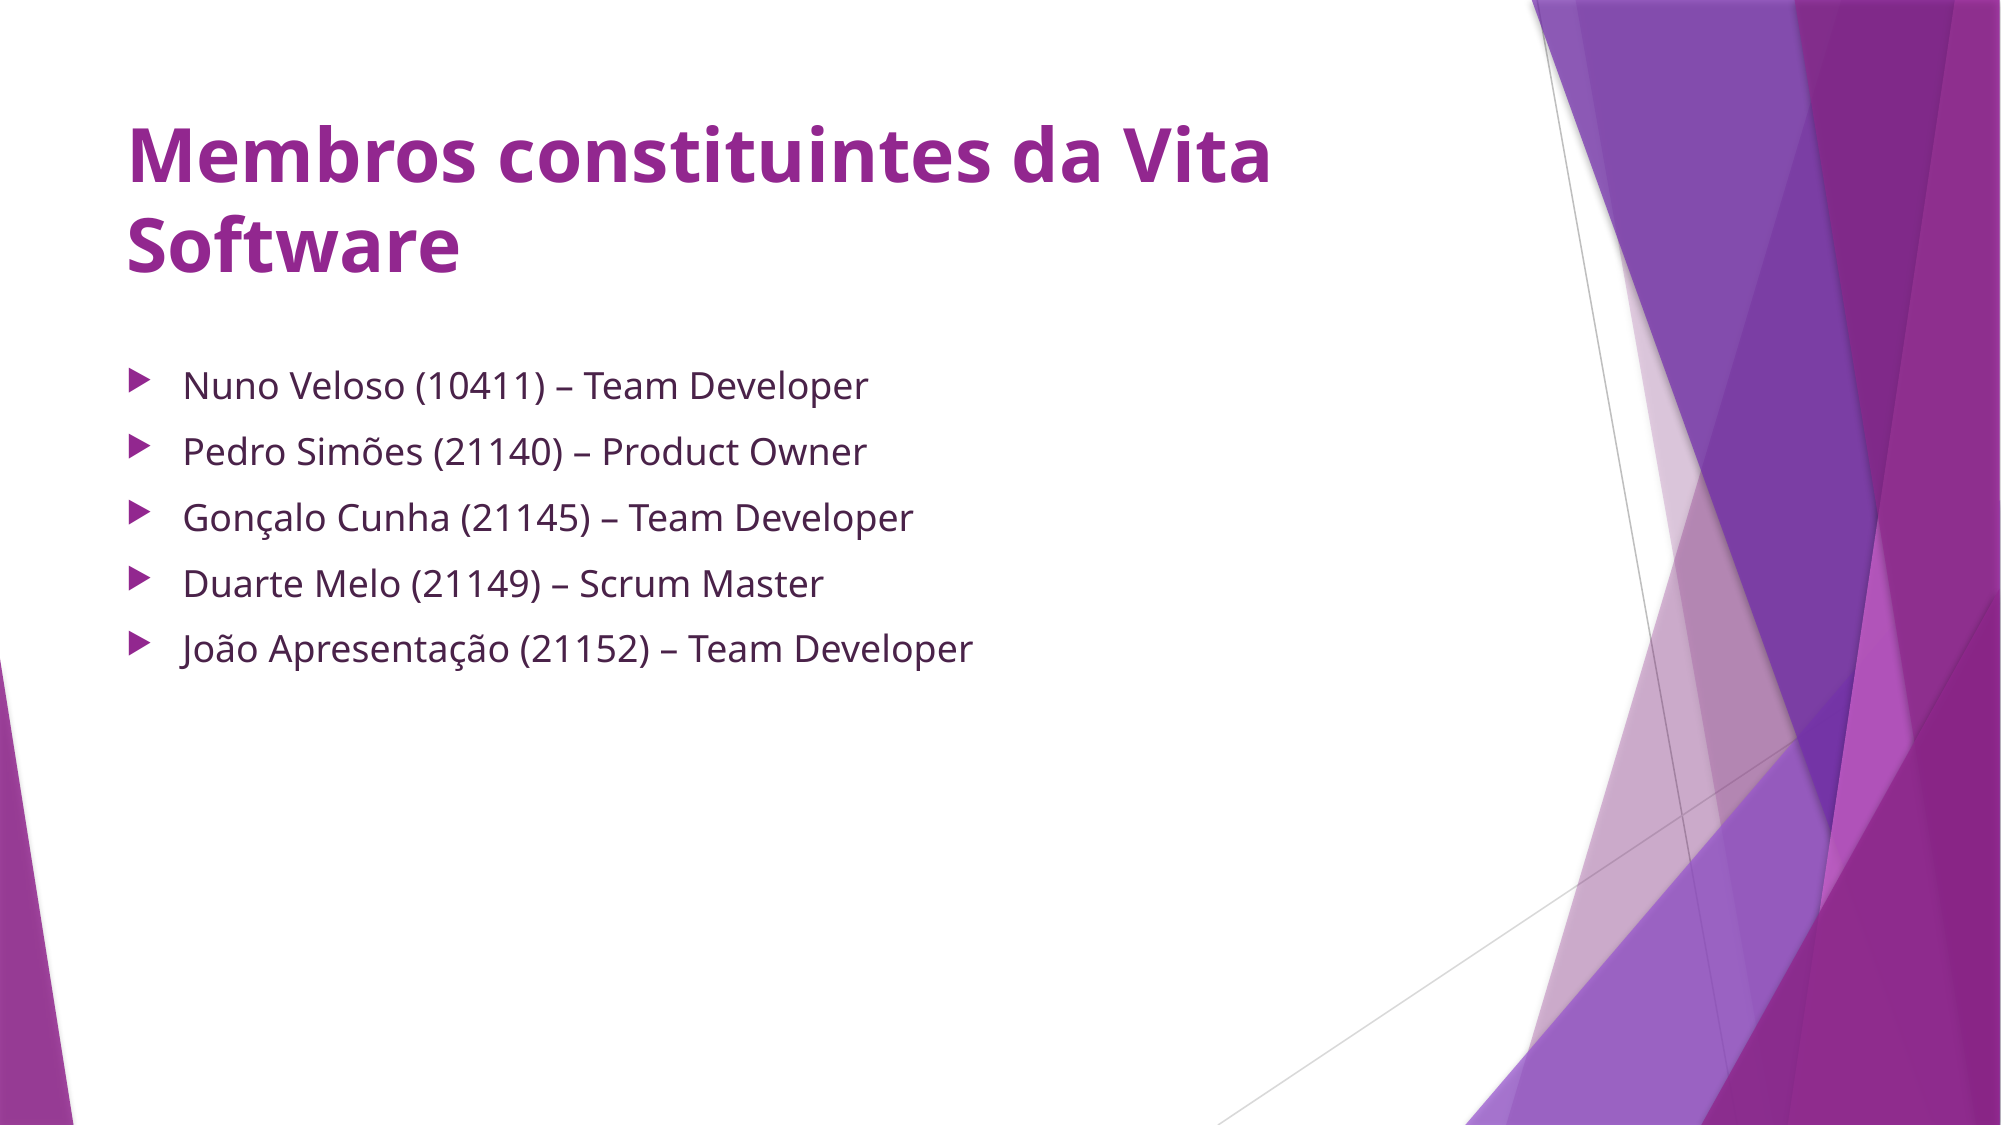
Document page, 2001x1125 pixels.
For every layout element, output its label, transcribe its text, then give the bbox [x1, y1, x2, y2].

list Nuno Veloso (10411) – Team Developer Pedro Simões (21140) – Product Owner Gonçalo Cunha (21145) – Team Developer Duarte Melo (21149) – Scrum Master João Apresentação (21152) – Team Developer [111, 354, 1522, 992]
title Membros constituintes da Vita Software [111, 99, 1641, 317]
